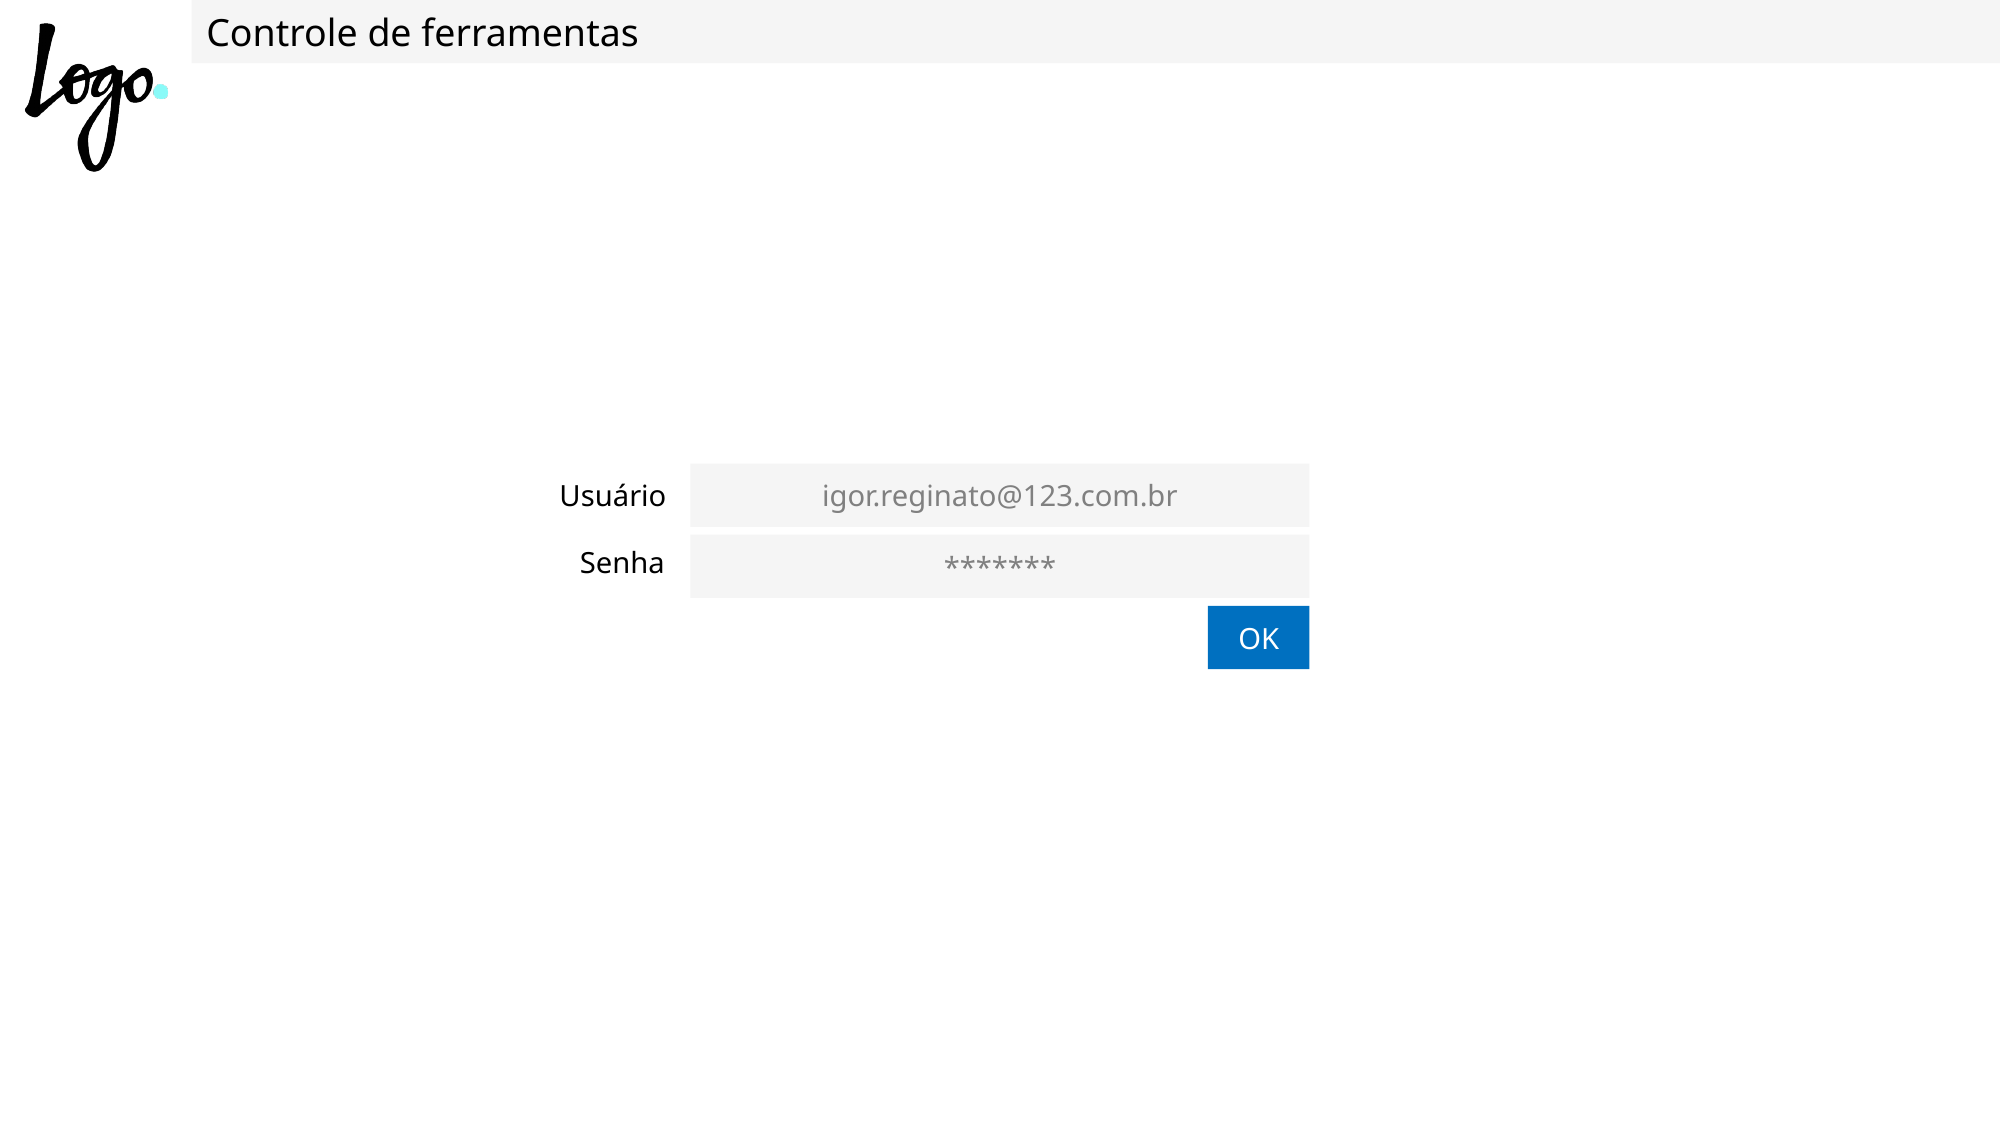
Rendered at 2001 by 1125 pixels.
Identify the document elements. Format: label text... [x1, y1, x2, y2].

picture [16, 17, 177, 176]
text_box igor.reginato@123.com.br [689, 462, 1311, 528]
text_box Usuário [544, 469, 682, 520]
text_box Controle de ferramentas [191, 0, 2000, 64]
text_box ******* [689, 534, 1311, 599]
text_box Senha [565, 537, 680, 587]
text_box OK [1207, 605, 1311, 670]
